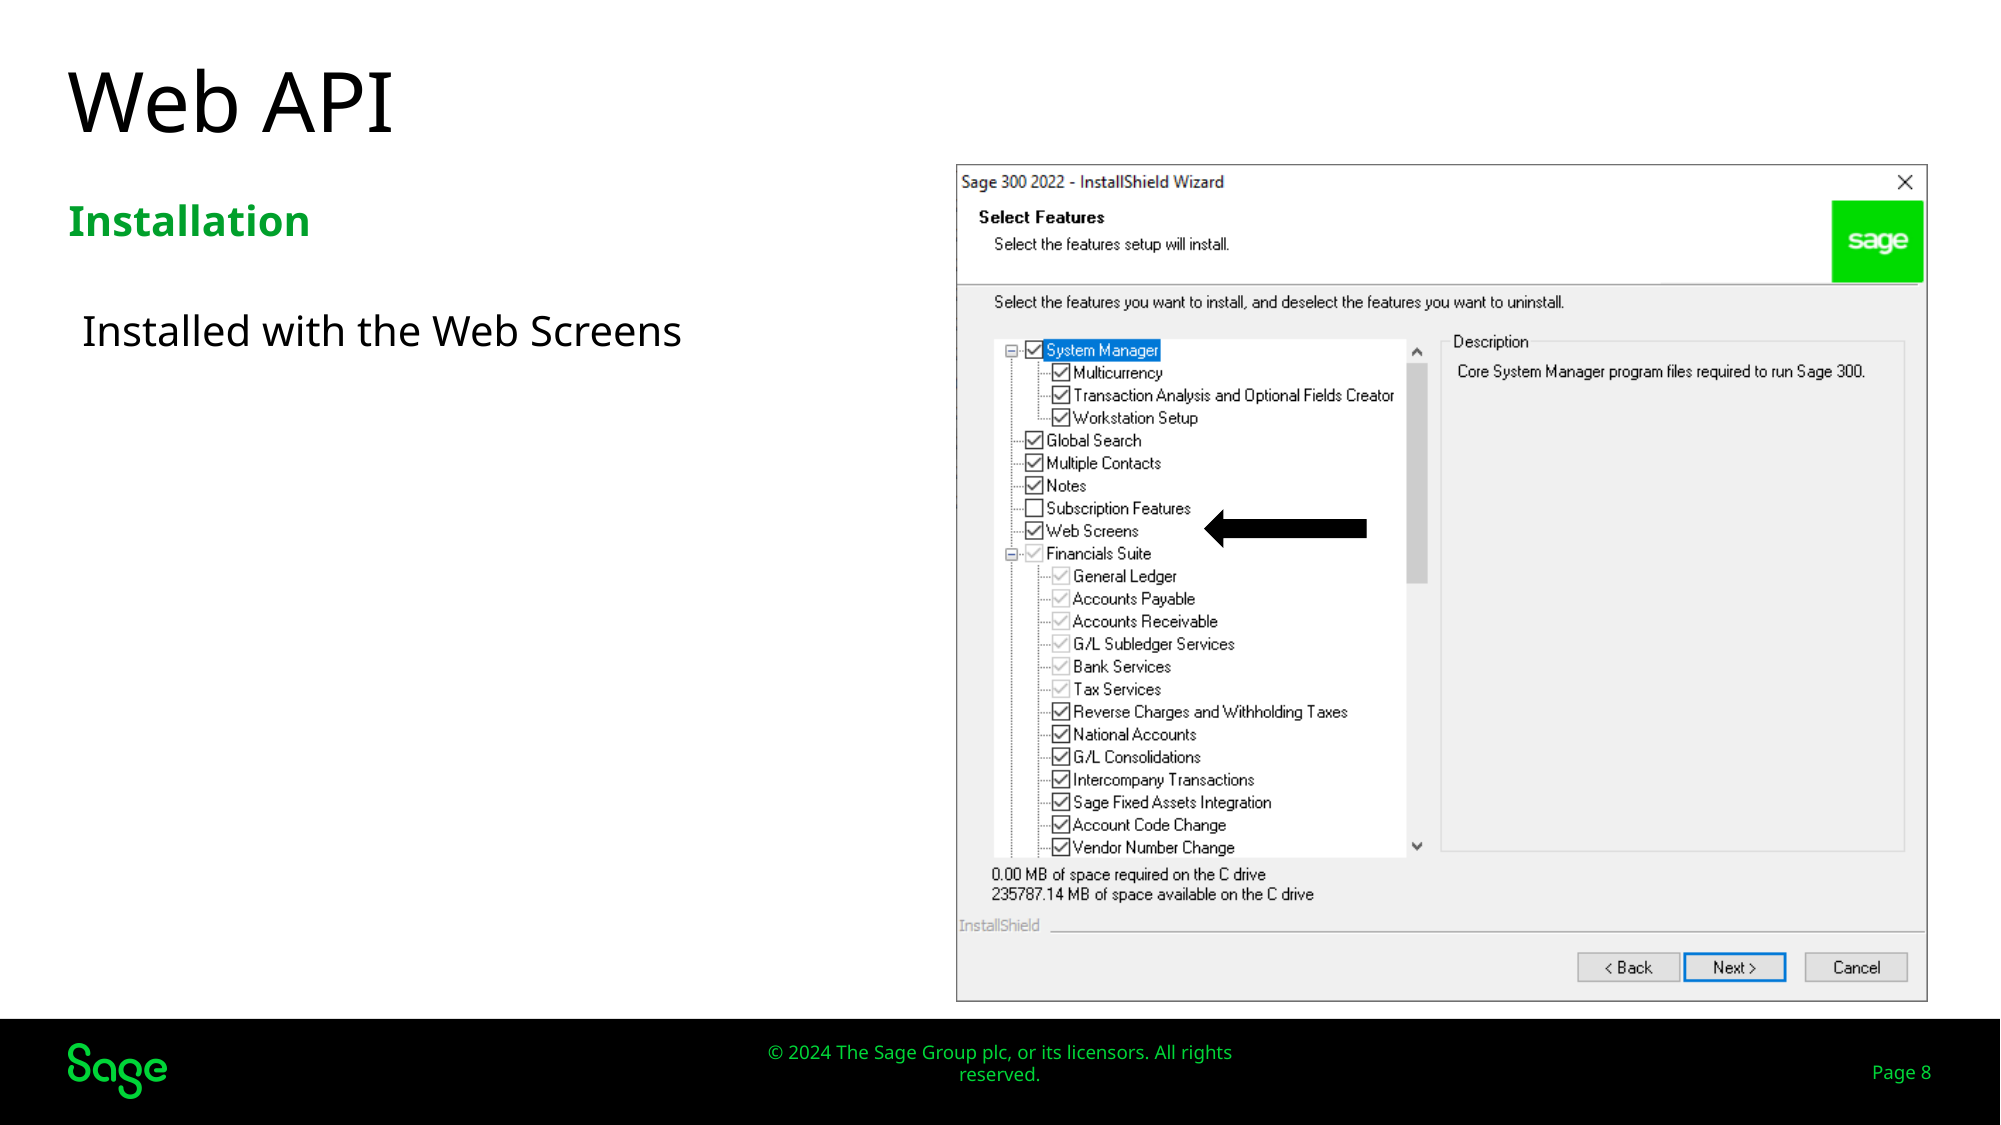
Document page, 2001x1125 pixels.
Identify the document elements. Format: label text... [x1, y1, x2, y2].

picture [68, 1043, 167, 1099]
picture [956, 164, 1928, 1002]
list Installation [68, 186, 956, 259]
slide_number Page 8 [1809, 1043, 1947, 1104]
text_box Installed with the Web Screens [67, 296, 886, 412]
title Web API [67, 49, 1930, 147]
